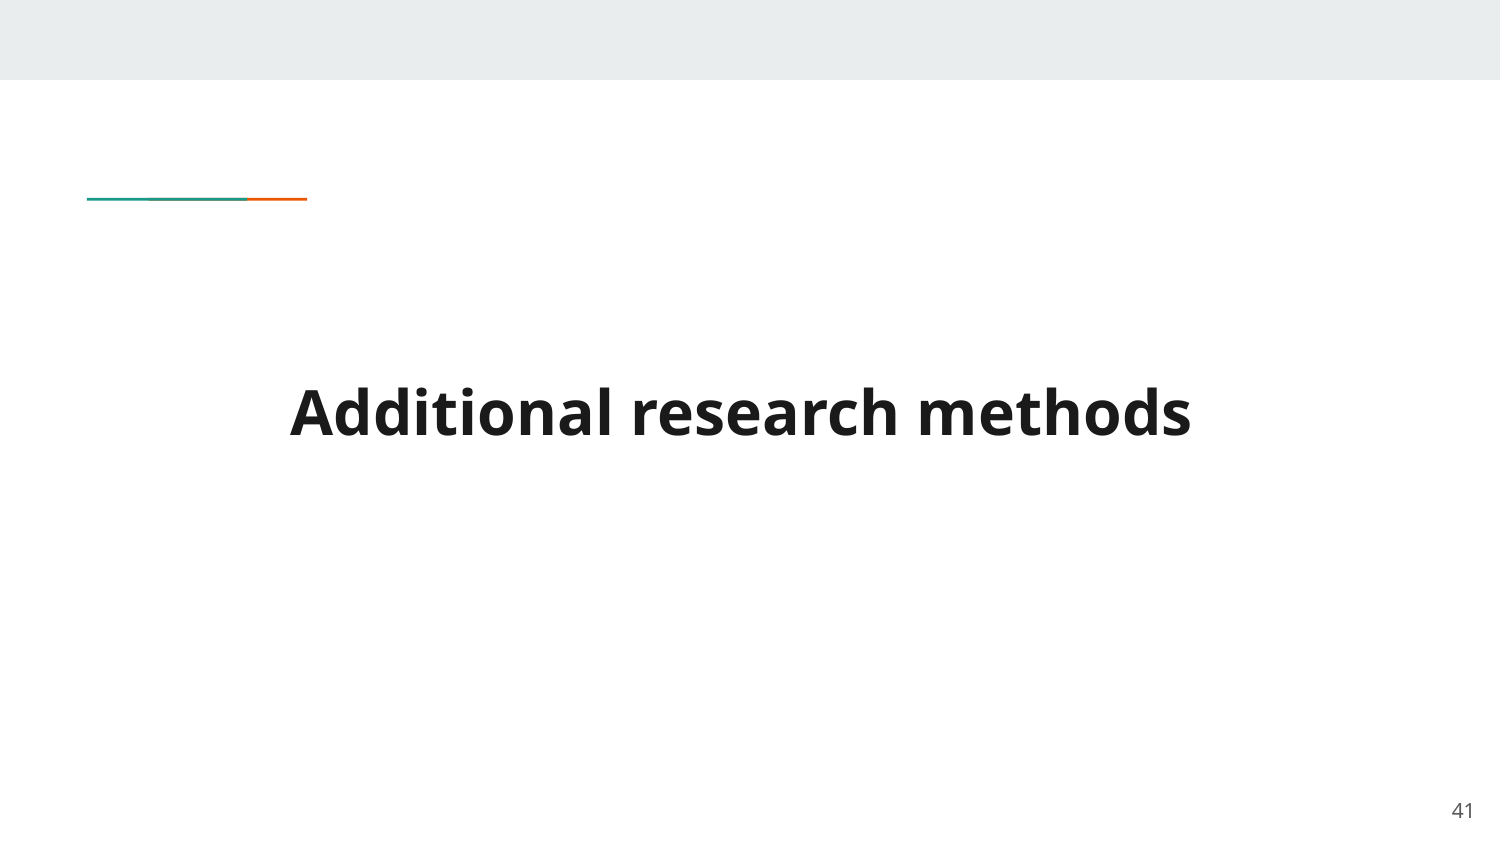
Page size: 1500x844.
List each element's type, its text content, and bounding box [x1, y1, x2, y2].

title Additional research methods [94, 358, 1406, 447]
slide_number ‹#› [1400, 779, 1491, 844]
